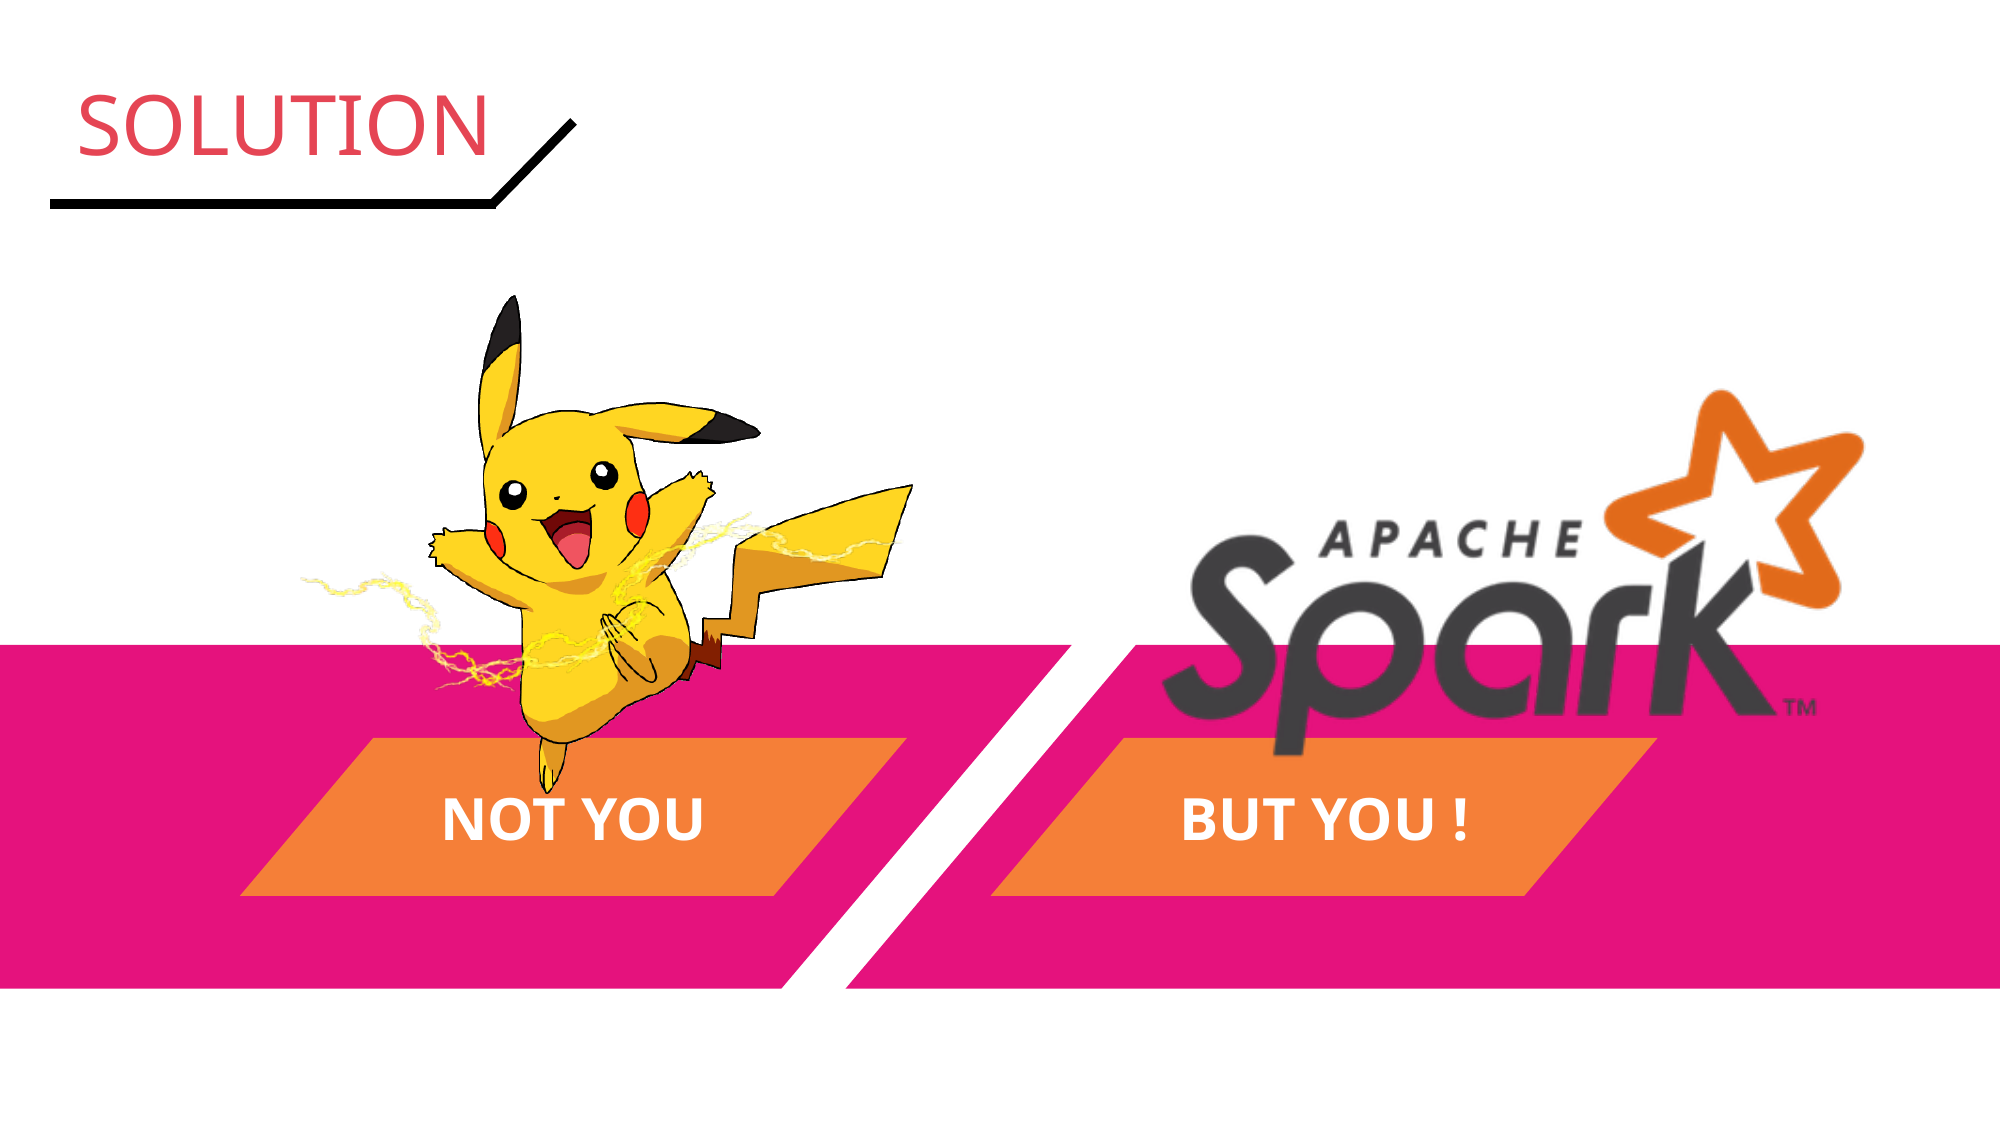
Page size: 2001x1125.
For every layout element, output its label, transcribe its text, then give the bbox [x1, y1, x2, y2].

text_box [0, 644, 1072, 989]
text_box [845, 644, 2000, 989]
text_box NOT YOU [239, 817, 841, 896]
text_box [50, 121, 574, 206]
picture [290, 295, 916, 817]
text_box SOLUTION [61, 64, 1072, 180]
text_box BUT YOU ! [990, 737, 1637, 896]
picture [1159, 387, 1866, 763]
